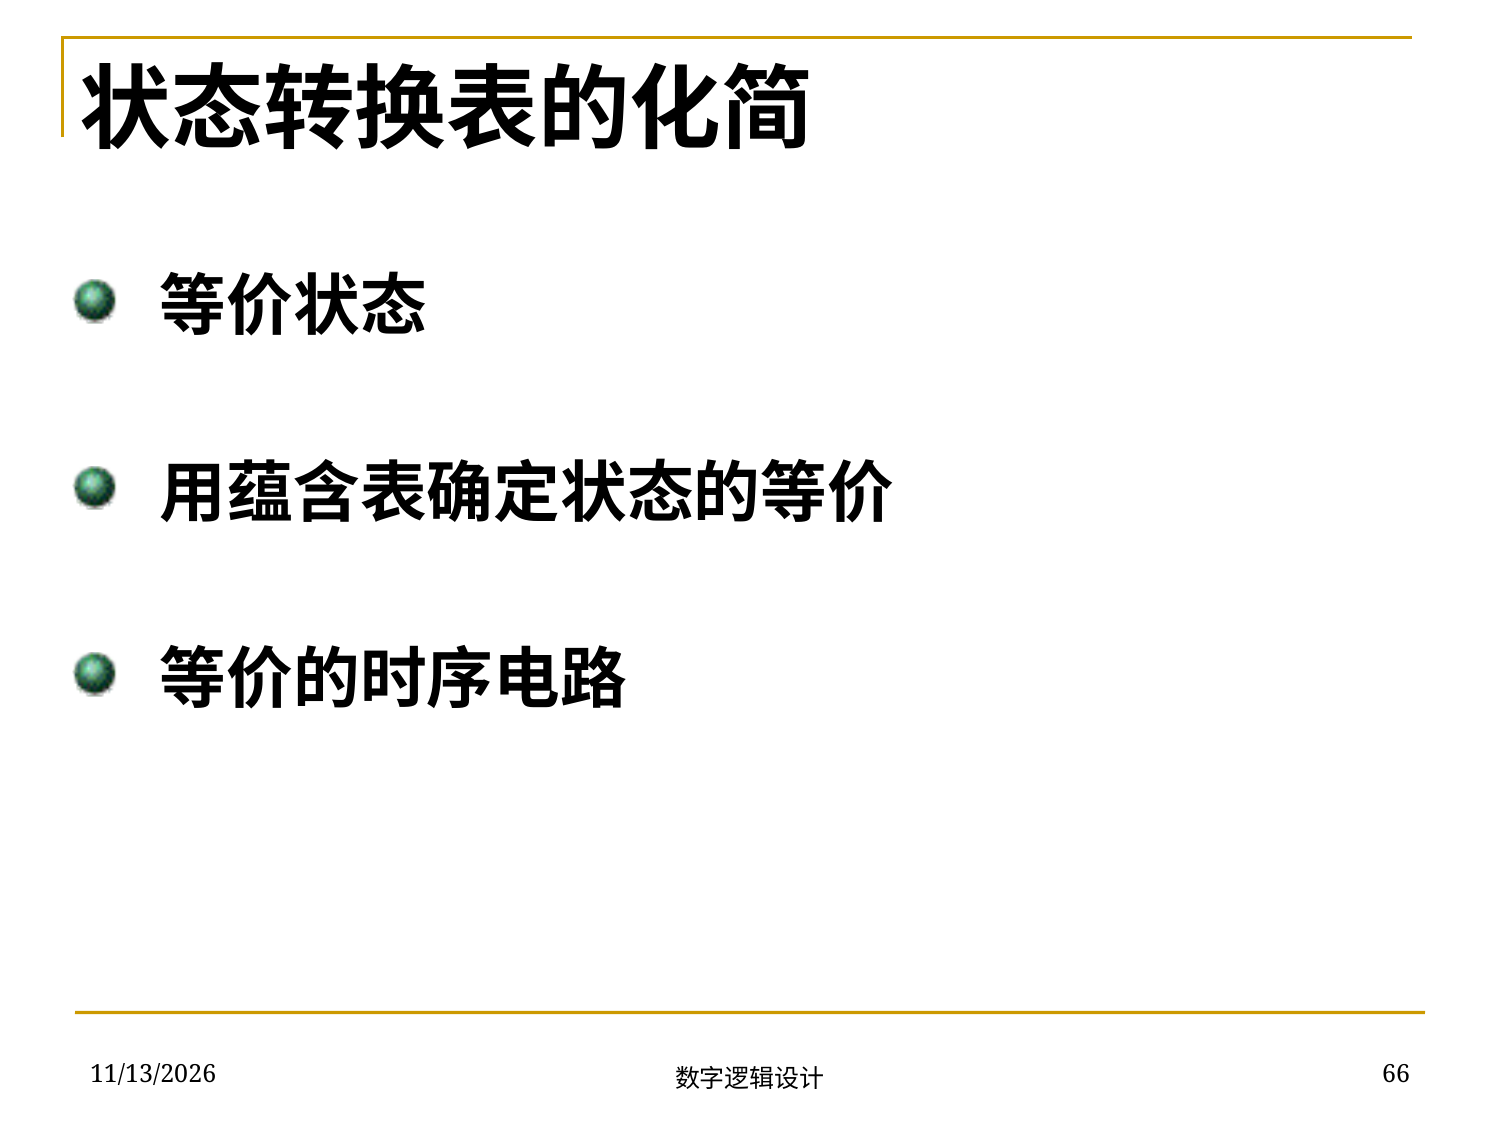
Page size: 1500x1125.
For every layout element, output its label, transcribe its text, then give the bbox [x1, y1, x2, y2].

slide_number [74, 1023, 426, 1100]
text_box 等价状态 用蕴含表确定状态的等价 等价的时序电路 [57, 255, 1436, 811]
picture [72, 279, 120, 327]
slide_number 66 [1074, 1023, 1426, 1100]
picture [72, 652, 120, 700]
text_box 状态转换表的化简 [64, 42, 1353, 168]
picture [72, 466, 120, 513]
footer 数字逻辑设计 [512, 1024, 988, 1101]
